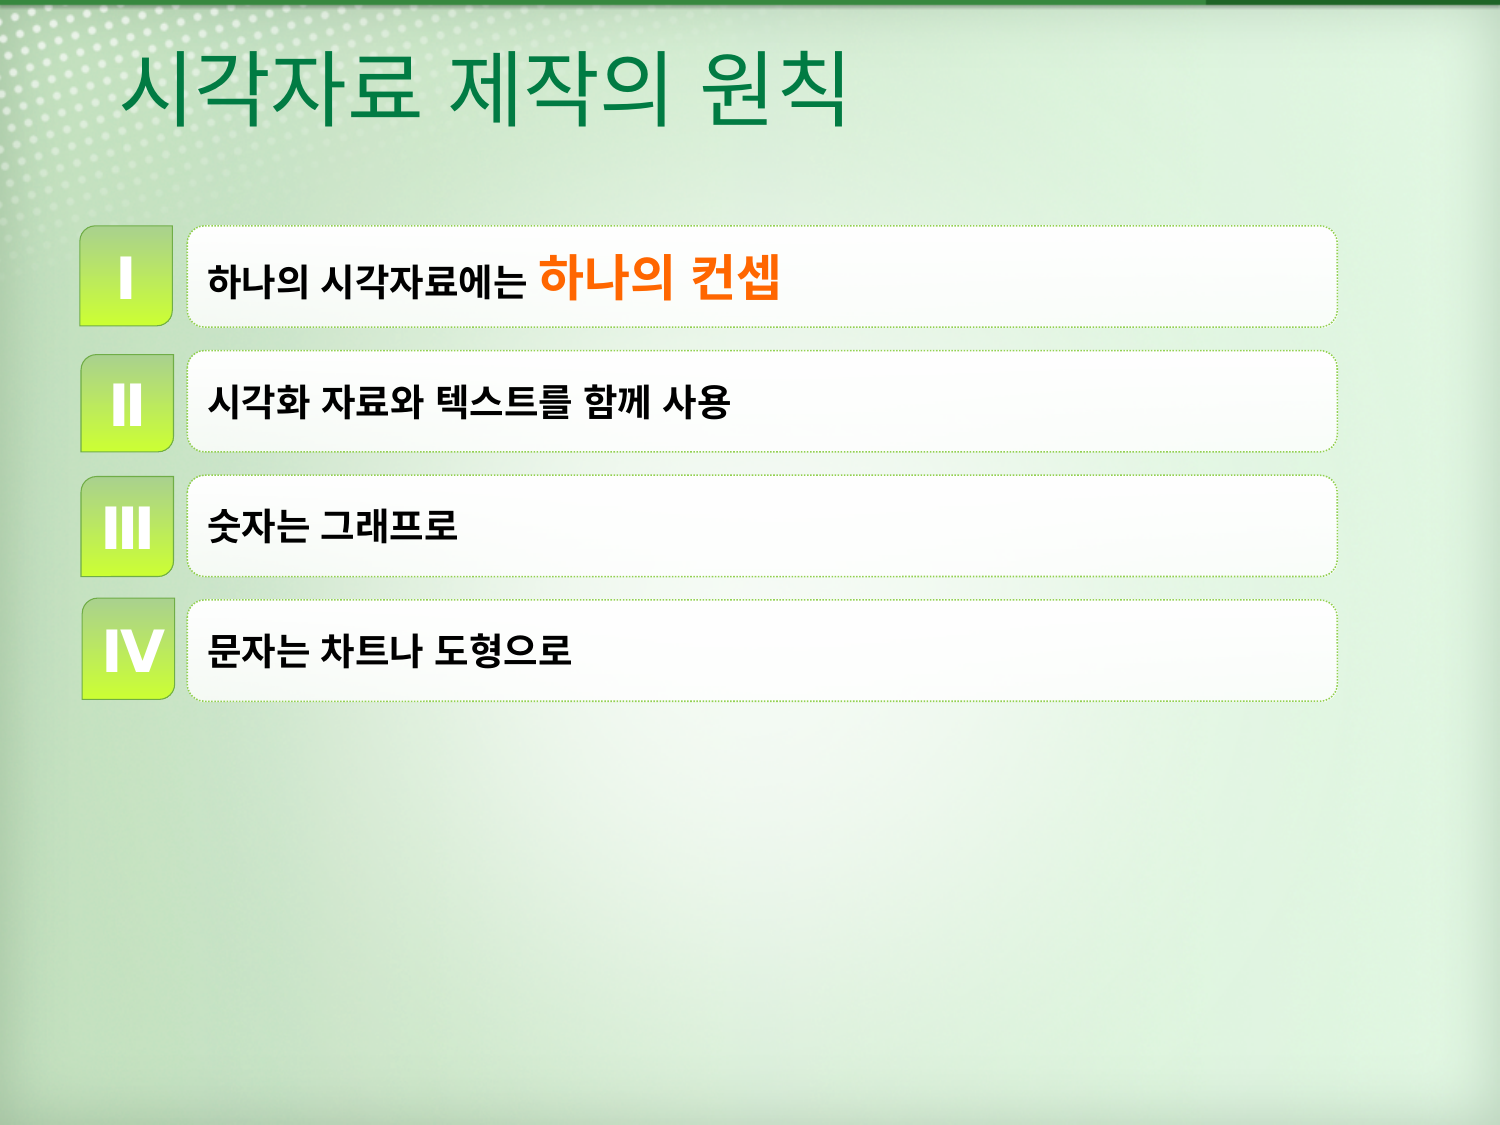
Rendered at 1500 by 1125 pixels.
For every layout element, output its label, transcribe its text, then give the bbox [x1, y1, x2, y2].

title 시각자료 제작의 원칙 [103, 0, 1397, 188]
text_box 시각화 자료와 텍스트를 함께 사용 [187, 350, 1338, 452]
picture [0, 0, 1500, 1125]
text_box 숫자는 그래프로 [187, 475, 1338, 577]
text_box Ⅰ [79, 225, 173, 327]
text_box Ⅲ [80, 475, 175, 578]
text_box 하나의 시각자료에는 하나의 컨셉 [187, 225, 1338, 328]
text_box 문자는 차트나 도형으로 [187, 599, 1338, 702]
text_box Ⅱ [80, 354, 175, 453]
text_box Ⅳ [81, 597, 176, 700]
